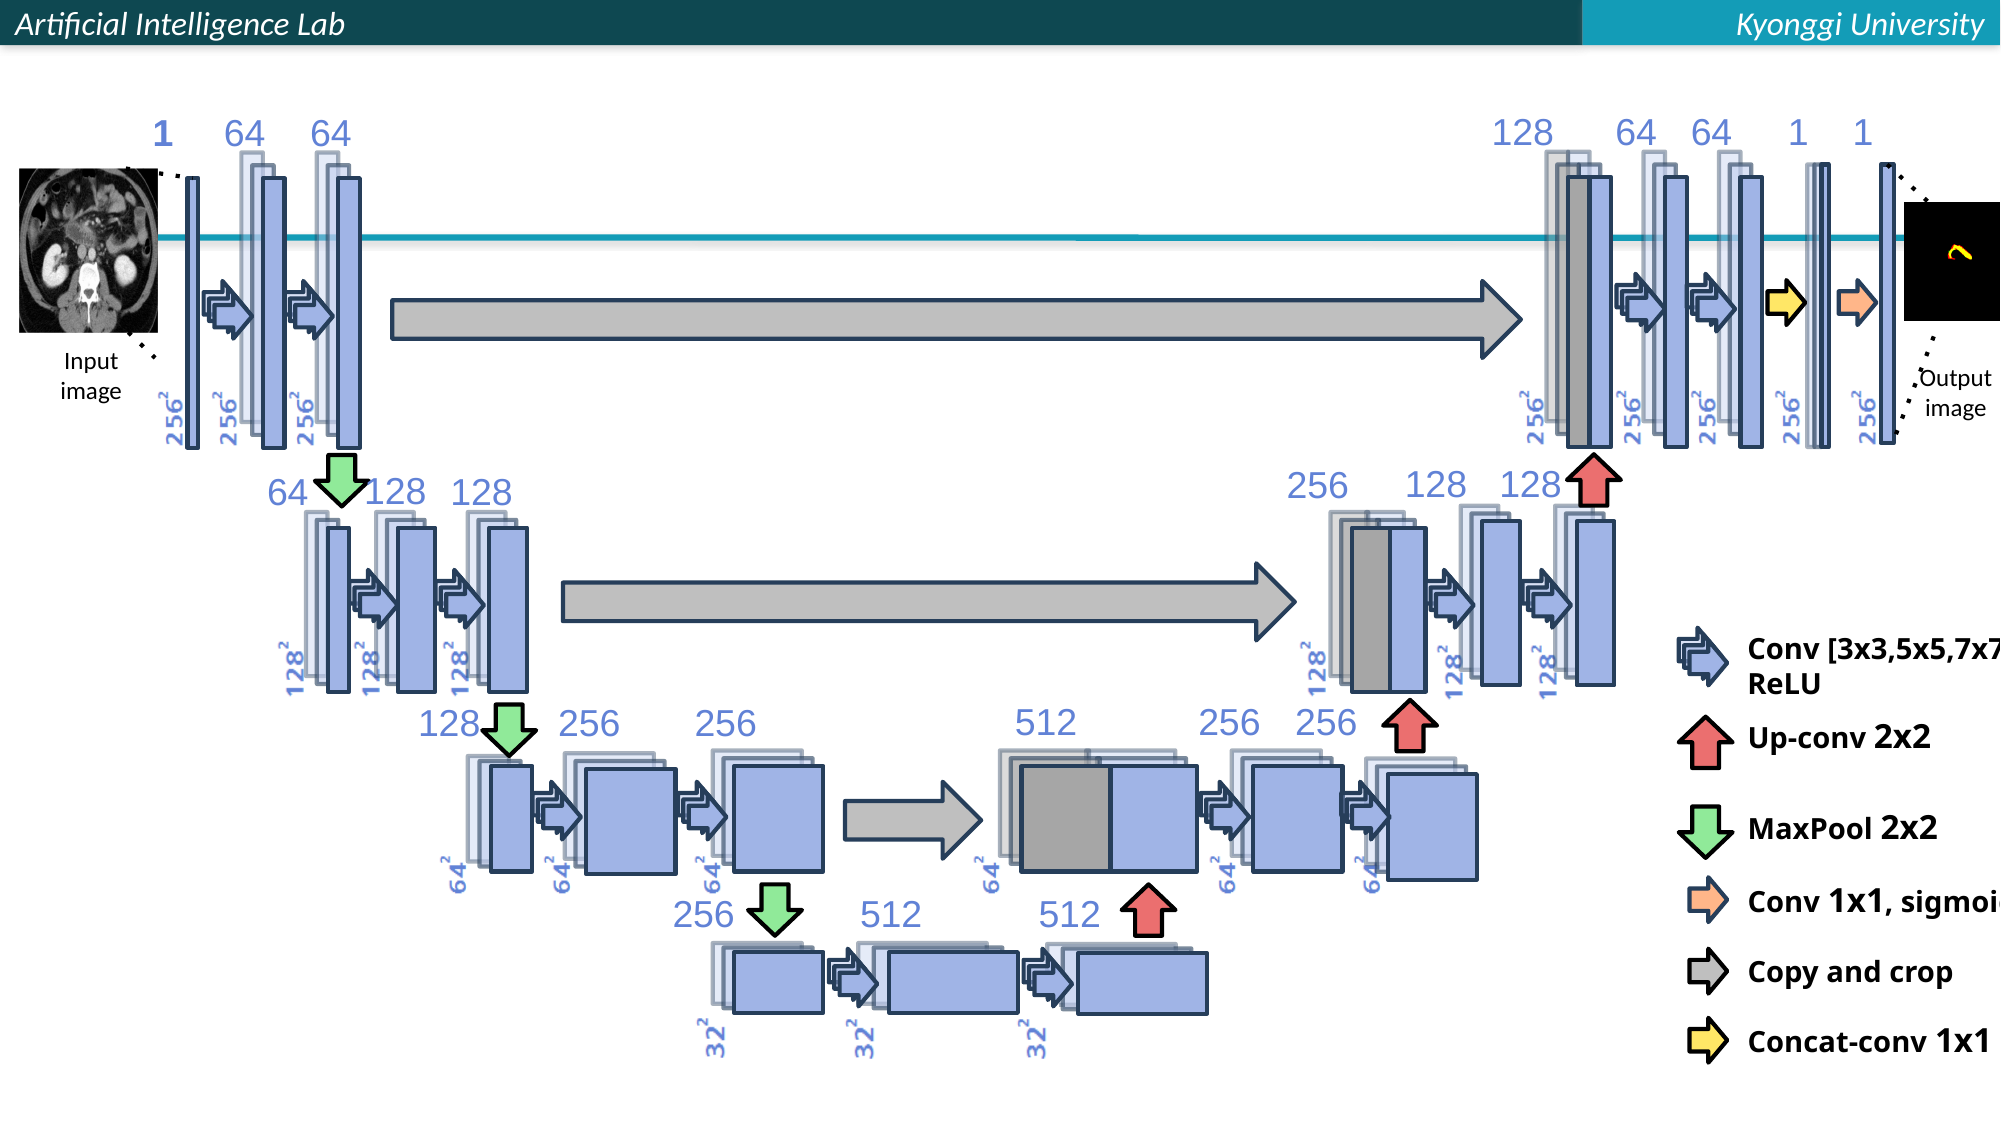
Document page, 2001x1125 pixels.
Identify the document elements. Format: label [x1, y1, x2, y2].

text_box [19, 100, 2000, 1091]
